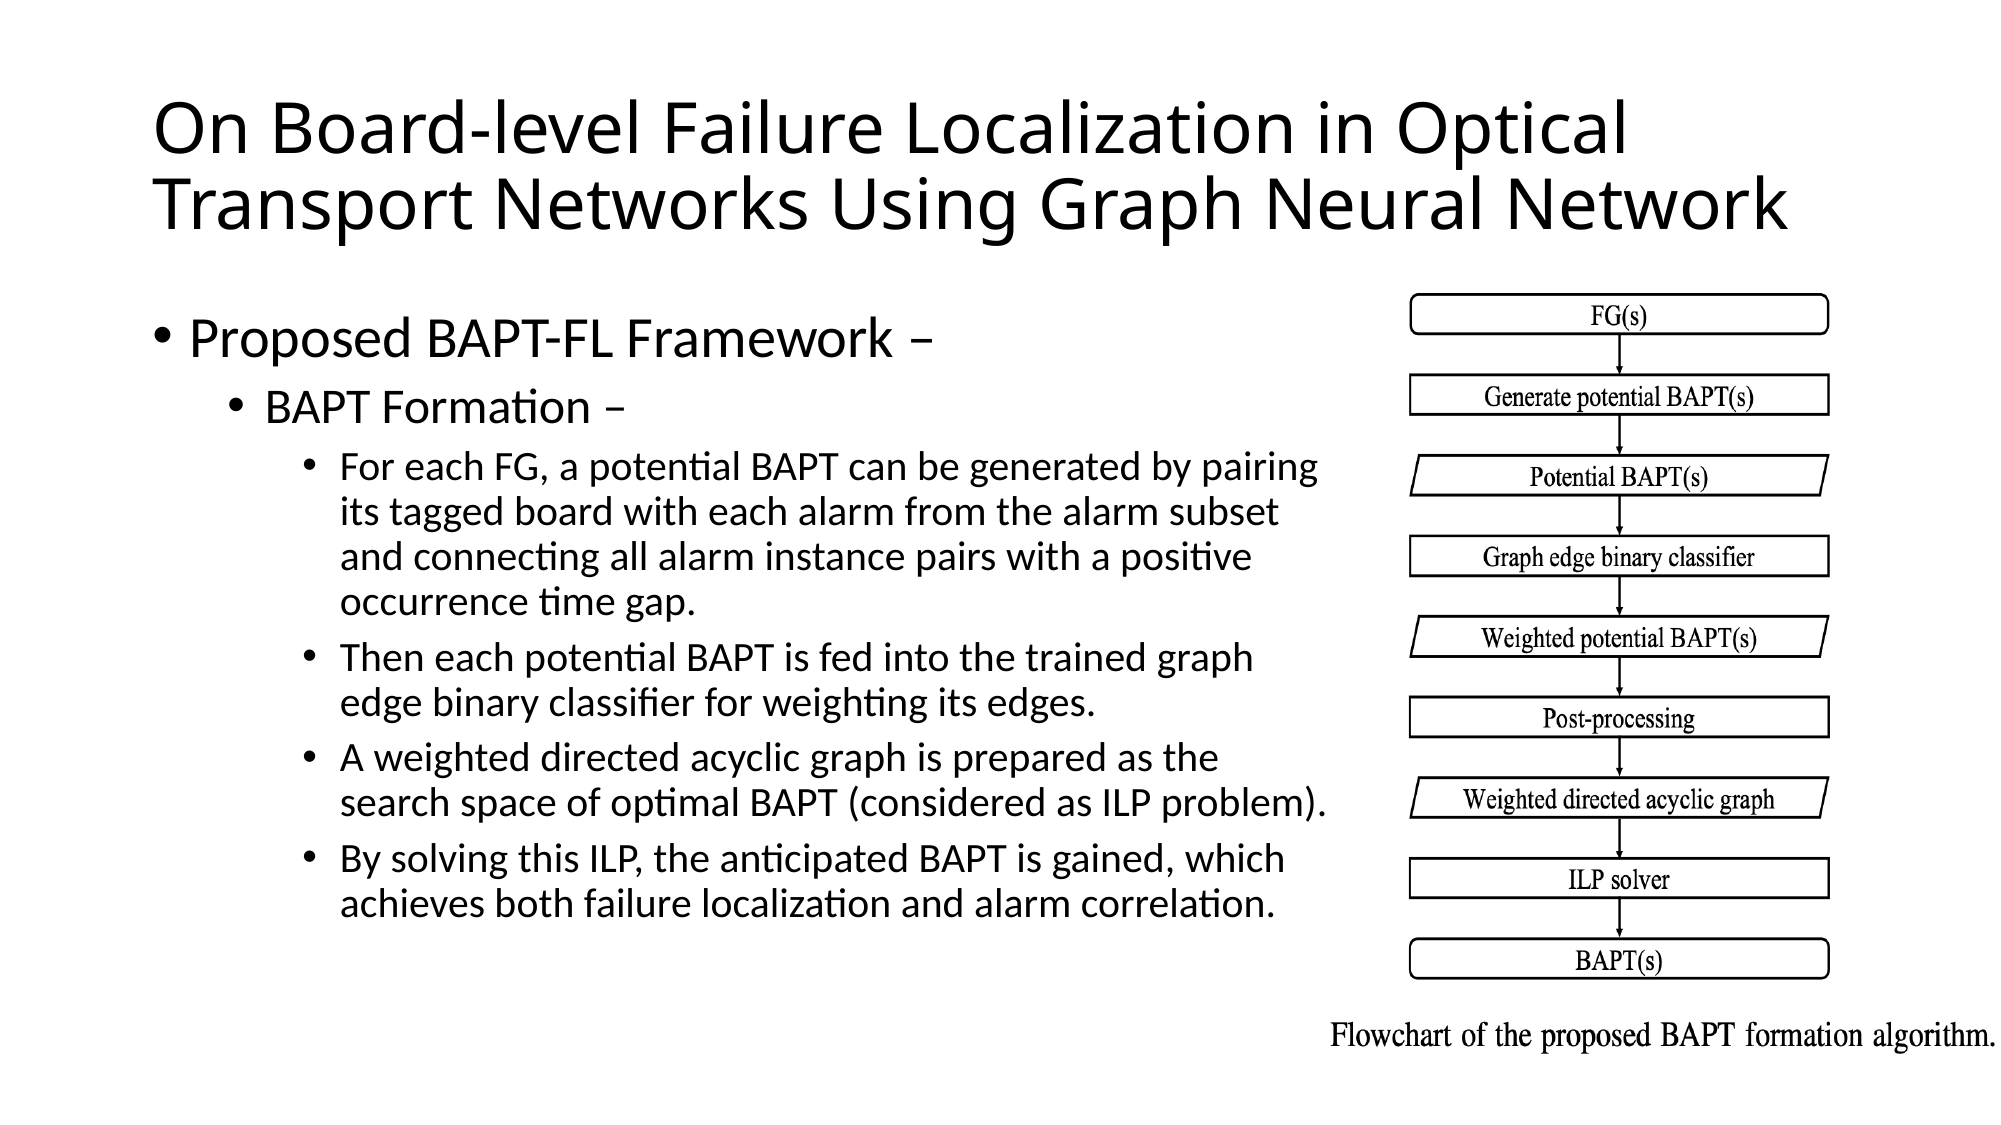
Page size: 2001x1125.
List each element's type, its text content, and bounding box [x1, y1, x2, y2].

picture [1326, 277, 1999, 1054]
list Proposed BAPT-FL Framework – BAPT Formation – For each FG, a potential BAPT can be generated by pairing its tagged board with each alarm from the alarm subset and connecting all alarm instance pairs with a positive occurrence time gap. Then each potential BAPT is fed into the trained graph edge binary classifier for weighting its edges. A weighted directed acyclic graph is prepared as the search space of optimal BAPT (considered as ILP problem). By solving this ILP, the anticipated BAPT is gained, which achieves both failure localization and alarm correlation. [137, 299, 1326, 1039]
title On Board-level Failure Localization in Optical Transport Networks Using Graph Neural Network [137, 59, 1863, 278]
